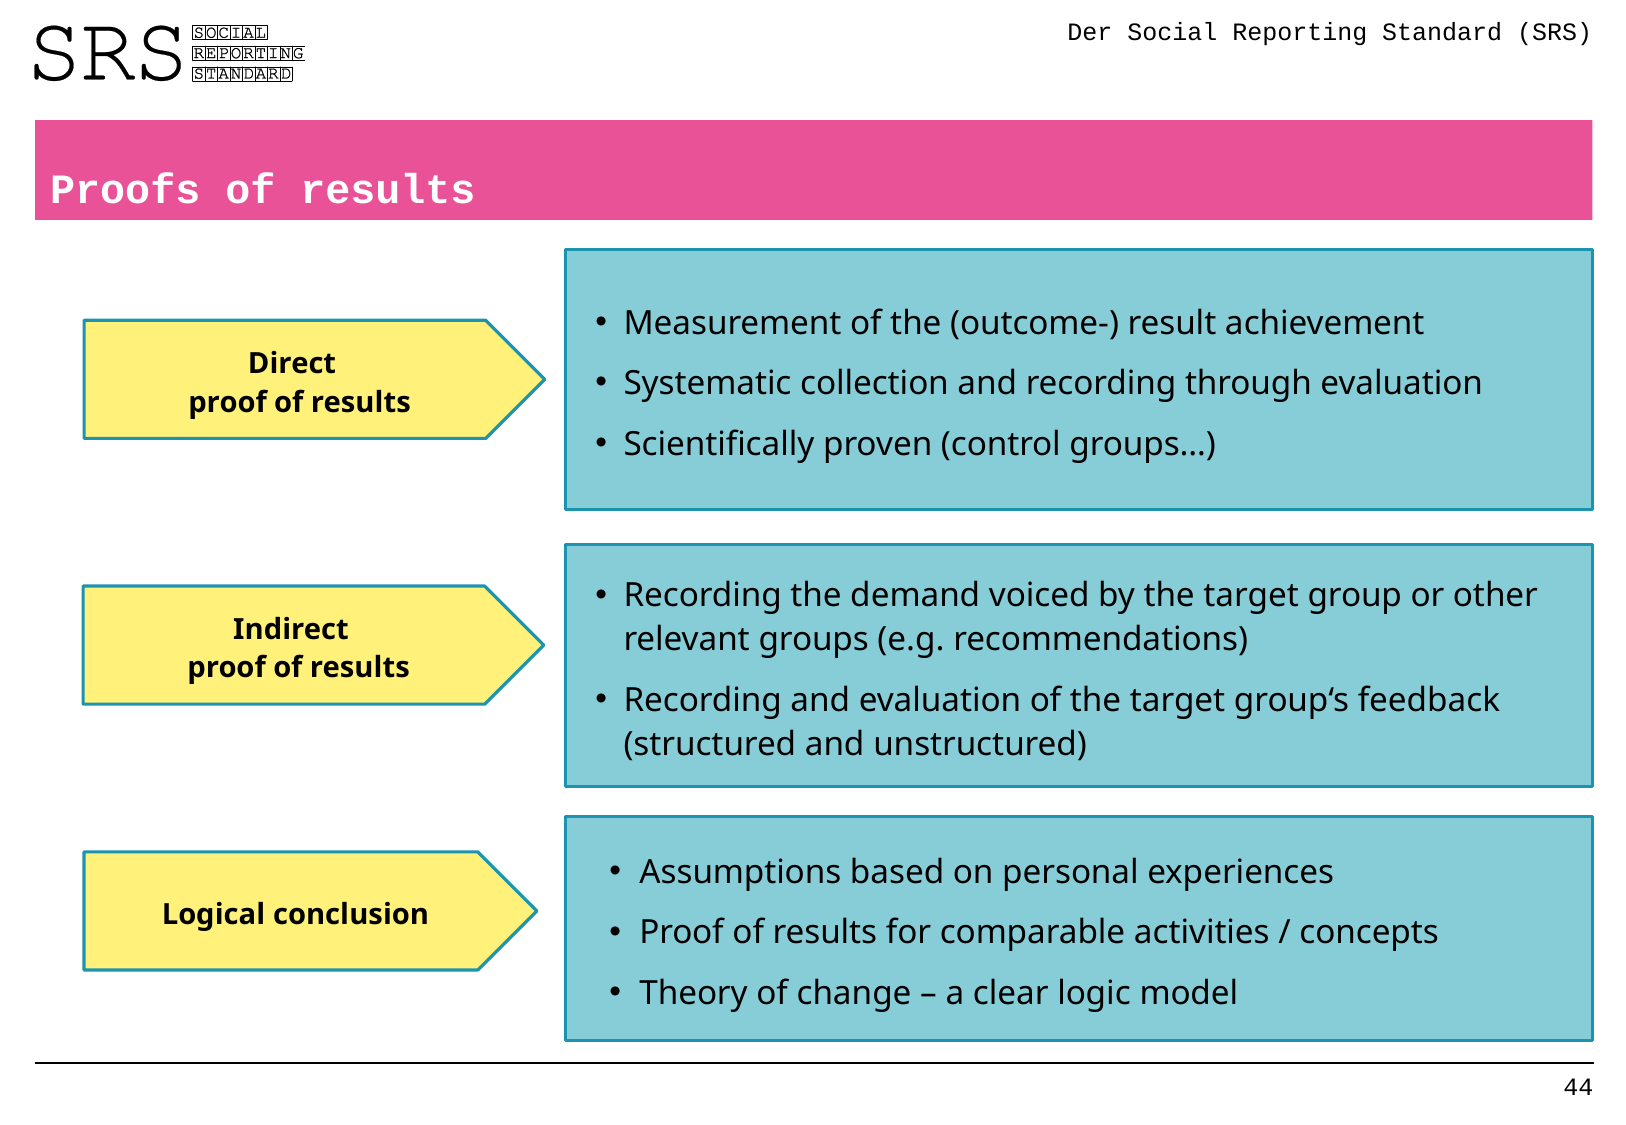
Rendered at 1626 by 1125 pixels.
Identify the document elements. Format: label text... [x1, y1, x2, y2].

text_box Indirect proof of results [80, 583, 546, 707]
text_box Measurement of the (outcome-) result achievement Systematic collection and recording through evaluation Scientifically proven (control groups…) [563, 247, 1595, 511]
slide_number 44 [1214, 1063, 1594, 1111]
list Der Social Reporting Standard (SRS) [812, 8, 1593, 69]
list Proofs of results [35, 120, 1593, 220]
text_box Recording the demand voiced by the target group or other relevant groups (e.g. recommendations) Recording and evaluation of the target group‘s feedback (structured and unstructured) [563, 543, 1595, 789]
text_box Direct proof of results [81, 318, 547, 441]
text_box Logical conclusion [81, 849, 539, 973]
text_box Assumptions based on personal experiences Proof of results for comparable activities / concepts Theory of change – a clear logic model [563, 814, 1595, 1043]
